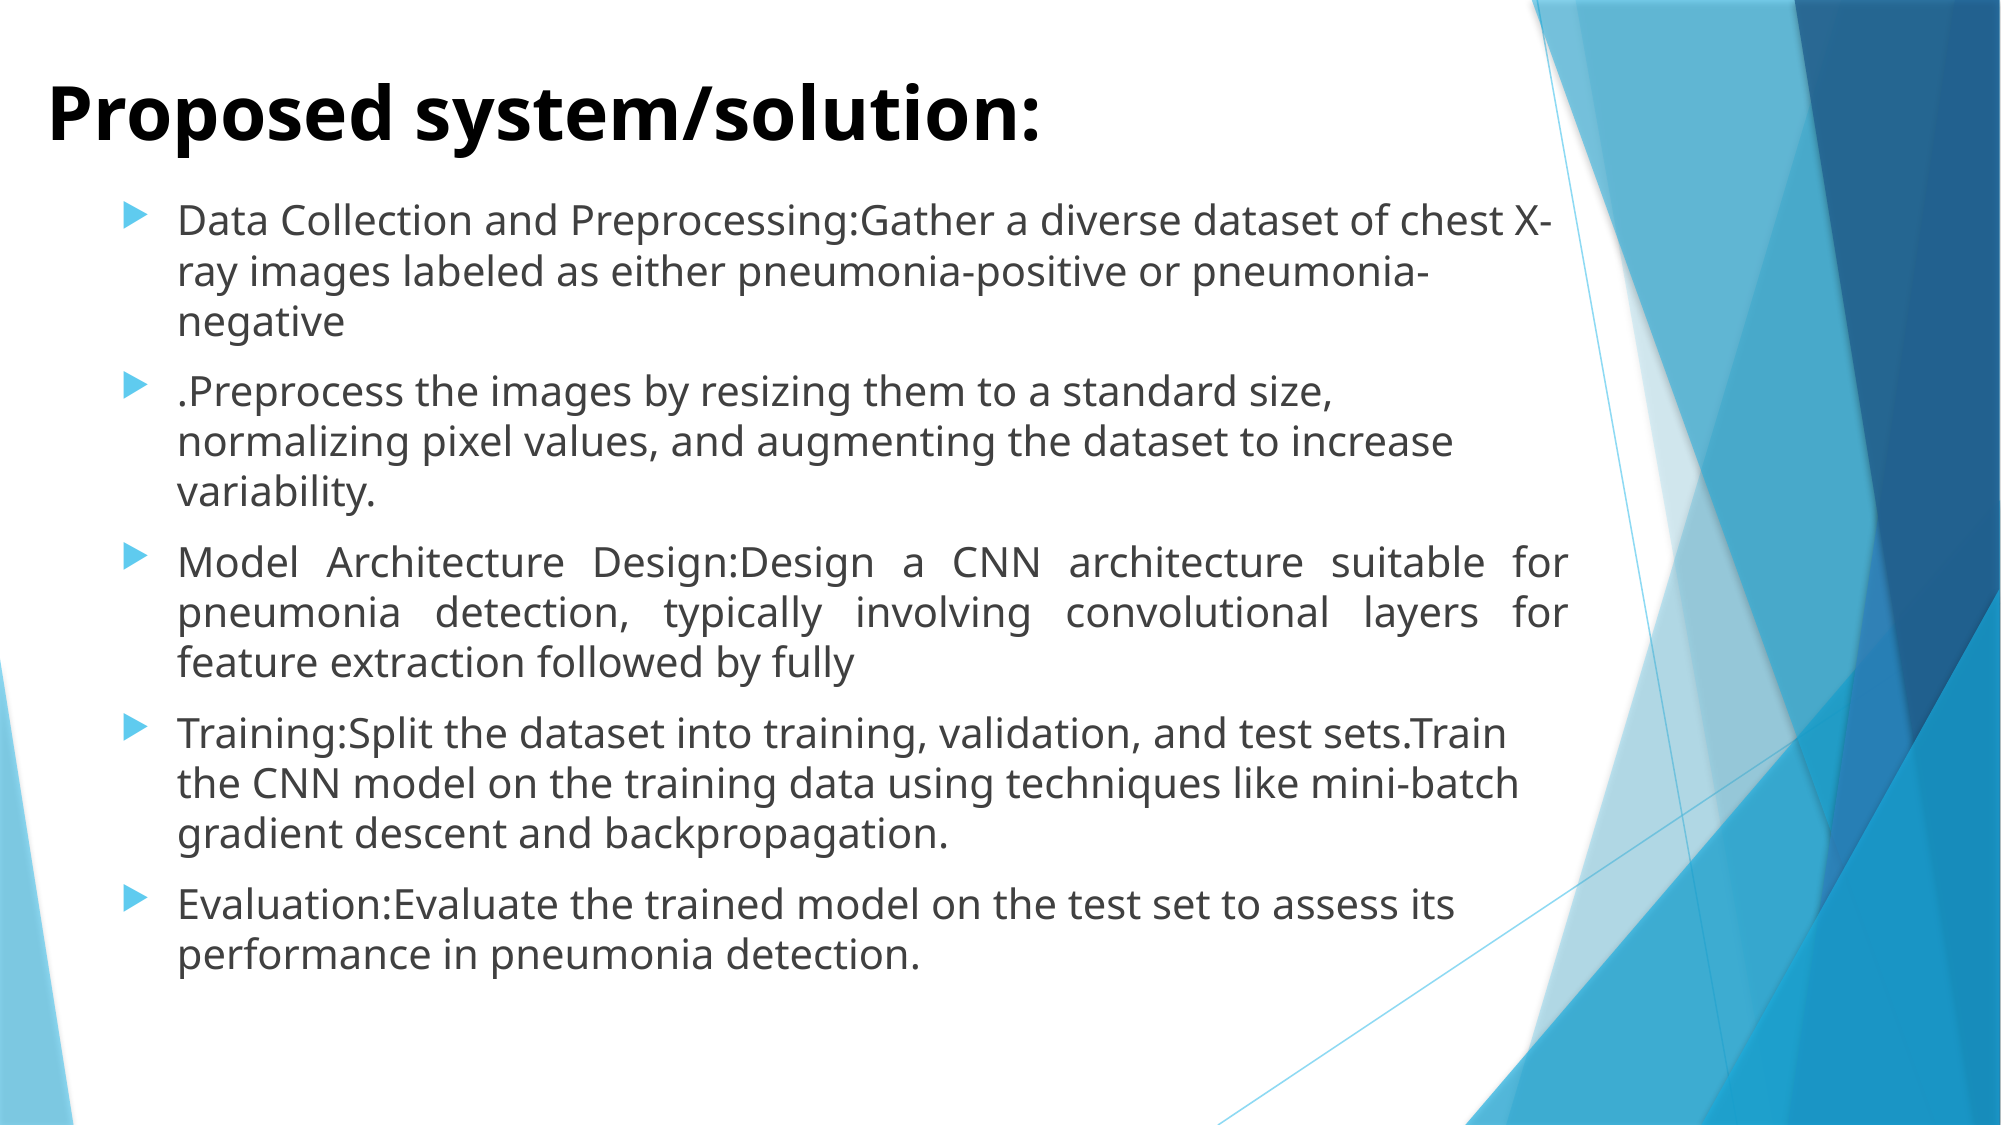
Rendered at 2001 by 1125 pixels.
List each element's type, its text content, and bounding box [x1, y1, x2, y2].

title Proposed system/solution: [31, 58, 1443, 221]
list Data Collection and Preprocessing:Gather a diverse dataset of chest X-ray images labeled as either pneumonia-positive or pneumonia-negative .Preprocess the images by resizing them to a standard size, normalizing pixel values, and augmenting the dataset to increase variability. Model Architecture Design:Design a CNN architecture suitable for pneumonia detection, typically involving convolutional layers for feature extraction followed by fully Training:Split the dataset into training, validation, and test sets.Train the CNN model on the training data using techniques like mini-batch gradient descent and backpropagation. Evaluation:Evaluate the trained model on the test set to assess its performance in pneumonia detection. [105, 186, 1585, 995]
